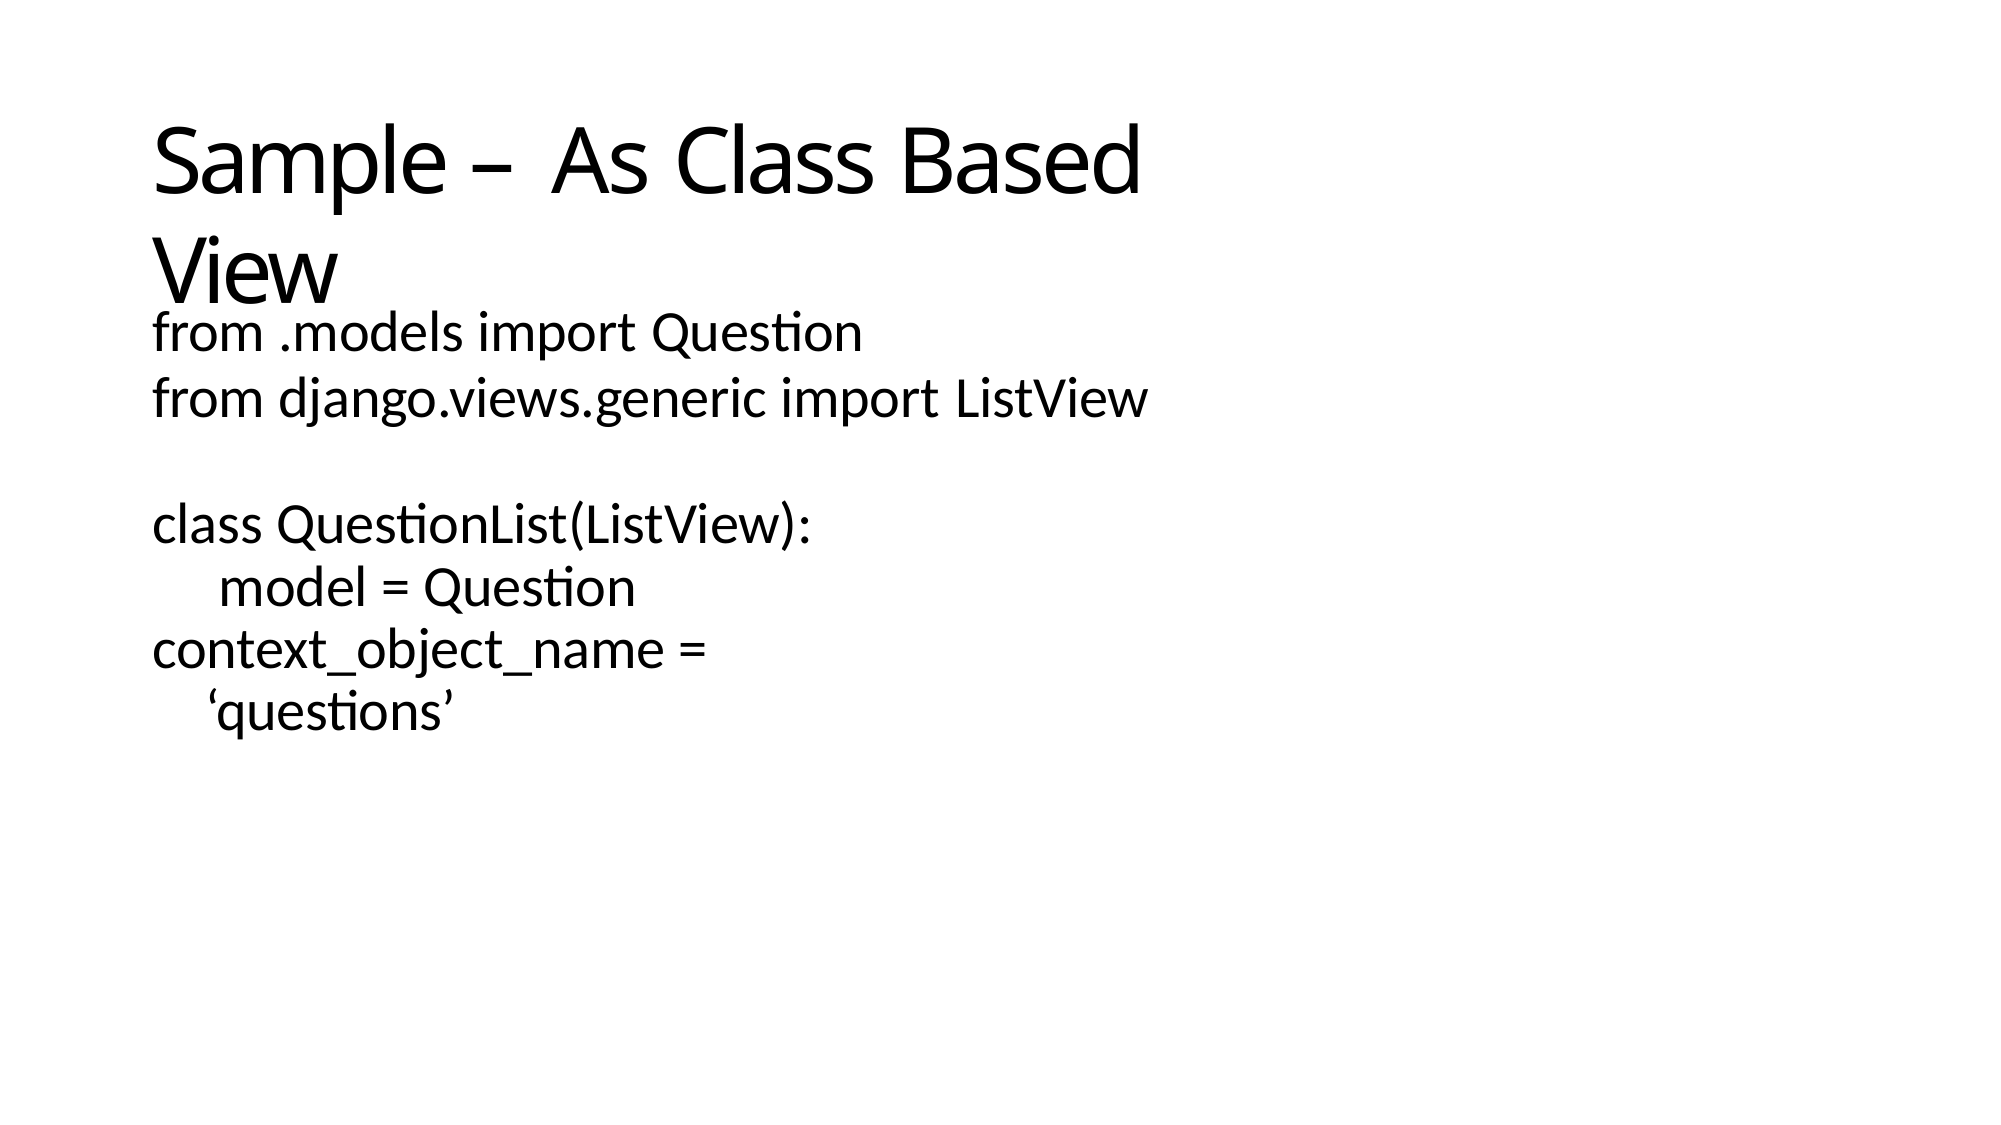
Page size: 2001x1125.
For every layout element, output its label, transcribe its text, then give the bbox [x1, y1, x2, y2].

text_box from .models import Question from django.views.generic import ListView class QuestionList(ListView): model = Question context_object_name = ‘questions’ [150, 294, 1162, 743]
title Sample – As Class Based View [150, 100, 1246, 323]
